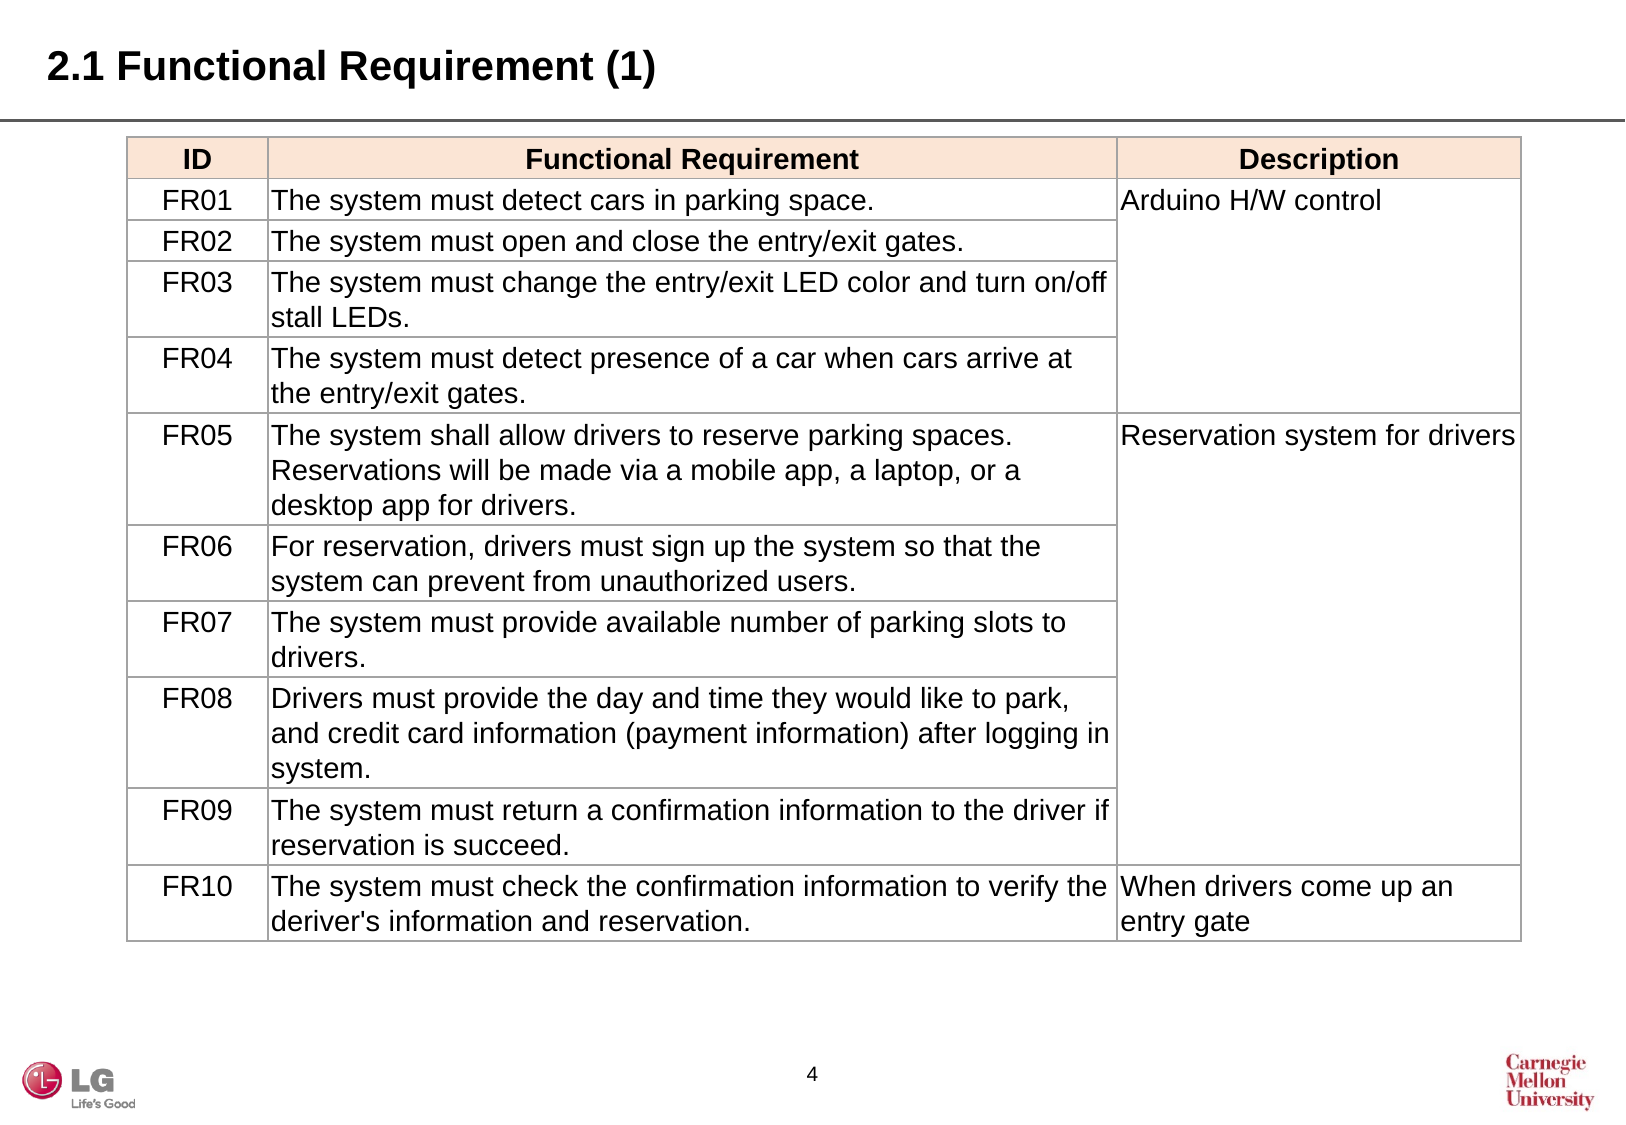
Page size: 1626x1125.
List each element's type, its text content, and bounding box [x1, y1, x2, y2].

table_cell FR07 [128, 602, 267, 676]
table_cell The system must check the confirmation information to verify the deriver's information and reservation. [269, 866, 1116, 940]
table_cell When drivers come up an entry gate [1118, 866, 1520, 940]
table_cell FR10 [128, 866, 267, 940]
picture [22, 1058, 135, 1111]
table_cell For reservation, drivers must sign up the system so that the system can prevent from unauthorized users. [269, 526, 1116, 600]
table_cell The system must open and close the entry/exit gates. [269, 221, 1116, 260]
table_cell FR06 [128, 526, 267, 600]
table_header Description [1118, 138, 1520, 178]
slide_number 3 [758, 1035, 867, 1111]
table_cell FR08 [128, 678, 267, 787]
table_cell The system shall allow drivers to reserve parking spaces. Reservations will be made via a mobile app, a laptop, or a desktop app for drivers. [269, 414, 1116, 524]
table_cell The system must provide available number of parking slots to drivers. [269, 602, 1116, 676]
table_header ID [128, 138, 267, 178]
table_cell The system must change the entry/exit LED color and turn on/off stall LEDs. [269, 262, 1116, 336]
table_cell FR04 [128, 338, 267, 412]
table_cell Arduino H/W control [1118, 179, 1520, 412]
title 2.1 Functional Requirement (1) [32, 31, 1167, 100]
table_cell Reservation system for drivers [1118, 414, 1520, 864]
table_cell FR03 [128, 262, 267, 336]
picture [1490, 1046, 1604, 1123]
table_cell The system must detect cars in parking space. [269, 179, 1116, 219]
table_cell The system must return a confirmation information to the driver if reservation is succeed. [269, 789, 1116, 864]
table_cell FR09 [128, 789, 267, 864]
table_header Functional Requirement [269, 138, 1116, 178]
table_cell FR01 [128, 179, 267, 219]
table_cell FR05 [128, 414, 267, 524]
table_cell FR02 [128, 221, 267, 260]
table_cell Drivers must provide the day and time they would like to park, and credit card information (payment information) after logging in system. [269, 678, 1116, 787]
table_cell The system must detect presence of a car when cars arrive at the entry/exit gates. [269, 338, 1116, 412]
